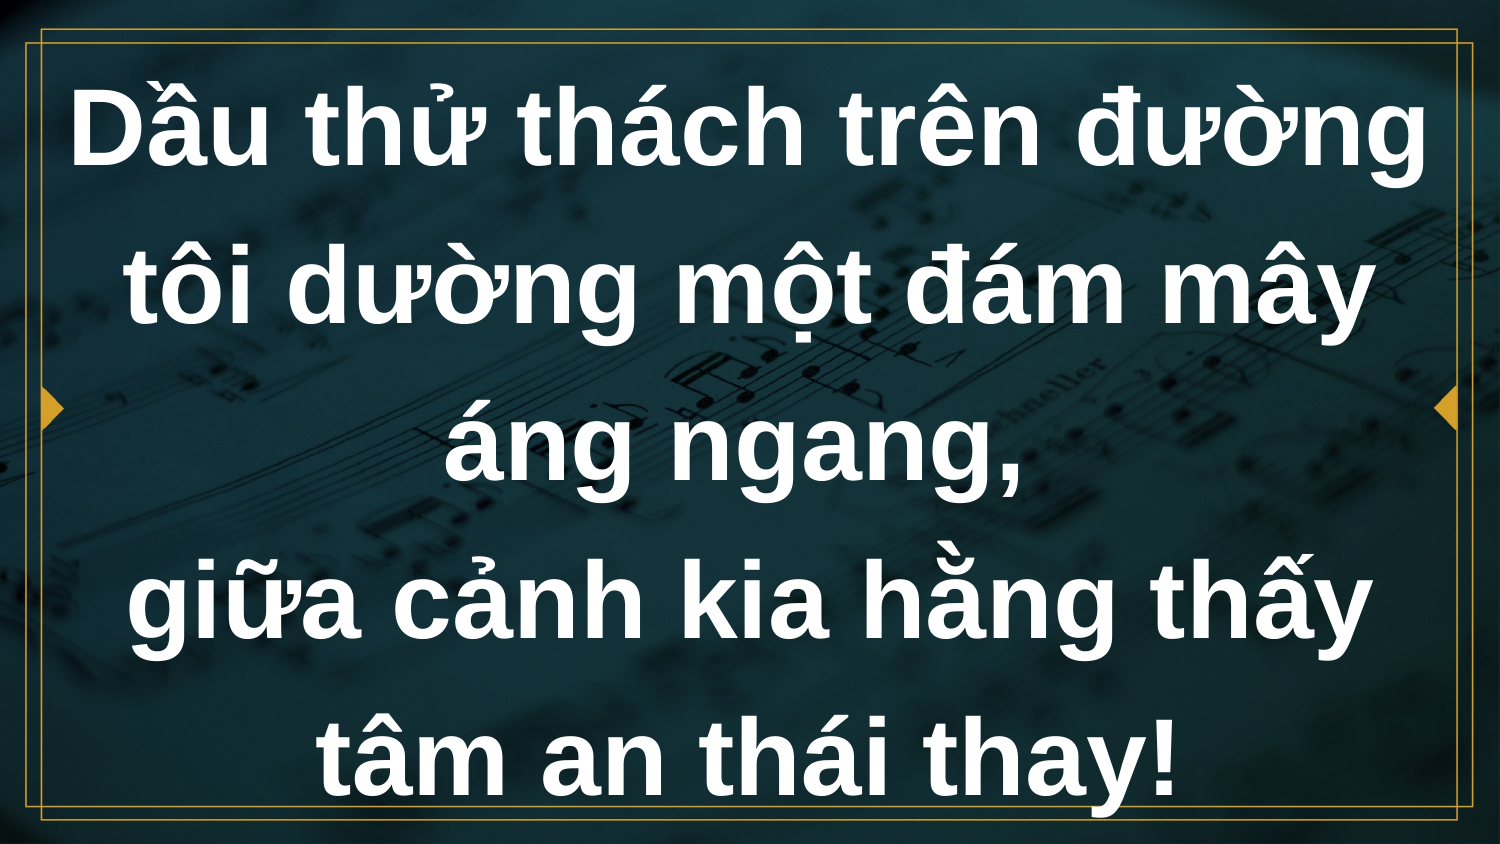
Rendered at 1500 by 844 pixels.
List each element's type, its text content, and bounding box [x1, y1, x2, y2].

title Dầu thử thách trên đường tôi dường một đám mây áng ngang, giữa cảnh kia hằng thấy tâm an thái thay! [41, 40, 1459, 808]
picture [0, 0, 1500, 844]
